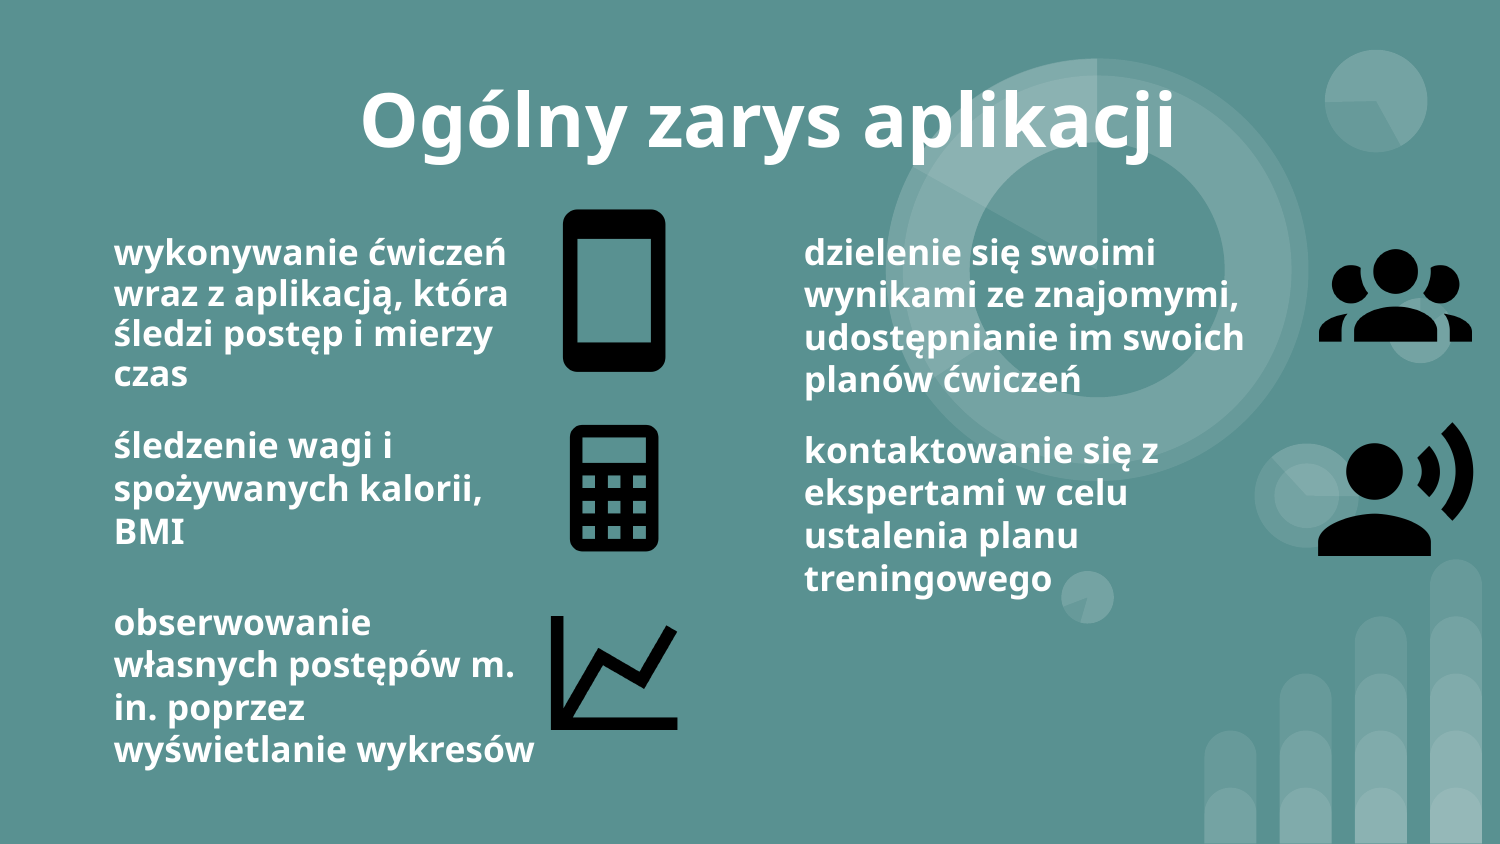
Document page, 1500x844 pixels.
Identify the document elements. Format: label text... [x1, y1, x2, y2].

picture [1319, 214, 1472, 367]
text_box kontaktowanie się z ekspertami w celu ustalenia planu treningowego [788, 412, 1293, 613]
picture [538, 412, 691, 565]
picture [538, 597, 691, 750]
text_box obserwowanie własnych postępów m. in. poprzez wyświetlanie wykresów [98, 584, 554, 785]
title Ogólny zarys aplikacji [285, 29, 1252, 206]
picture [525, 202, 703, 379]
text_box dzielenie się swoimi wynikami ze znajomymi, udostępnianie im swoich planów ćwiczeń [788, 214, 1293, 412]
picture [1311, 408, 1480, 577]
subtitle wykonywanie ćwiczeń wraz z aplikacją, która śledzi postęp i mierzy czas [98, 218, 520, 363]
text_box śledzenie wagi i spożywanych kalorii, BMI [98, 408, 565, 567]
